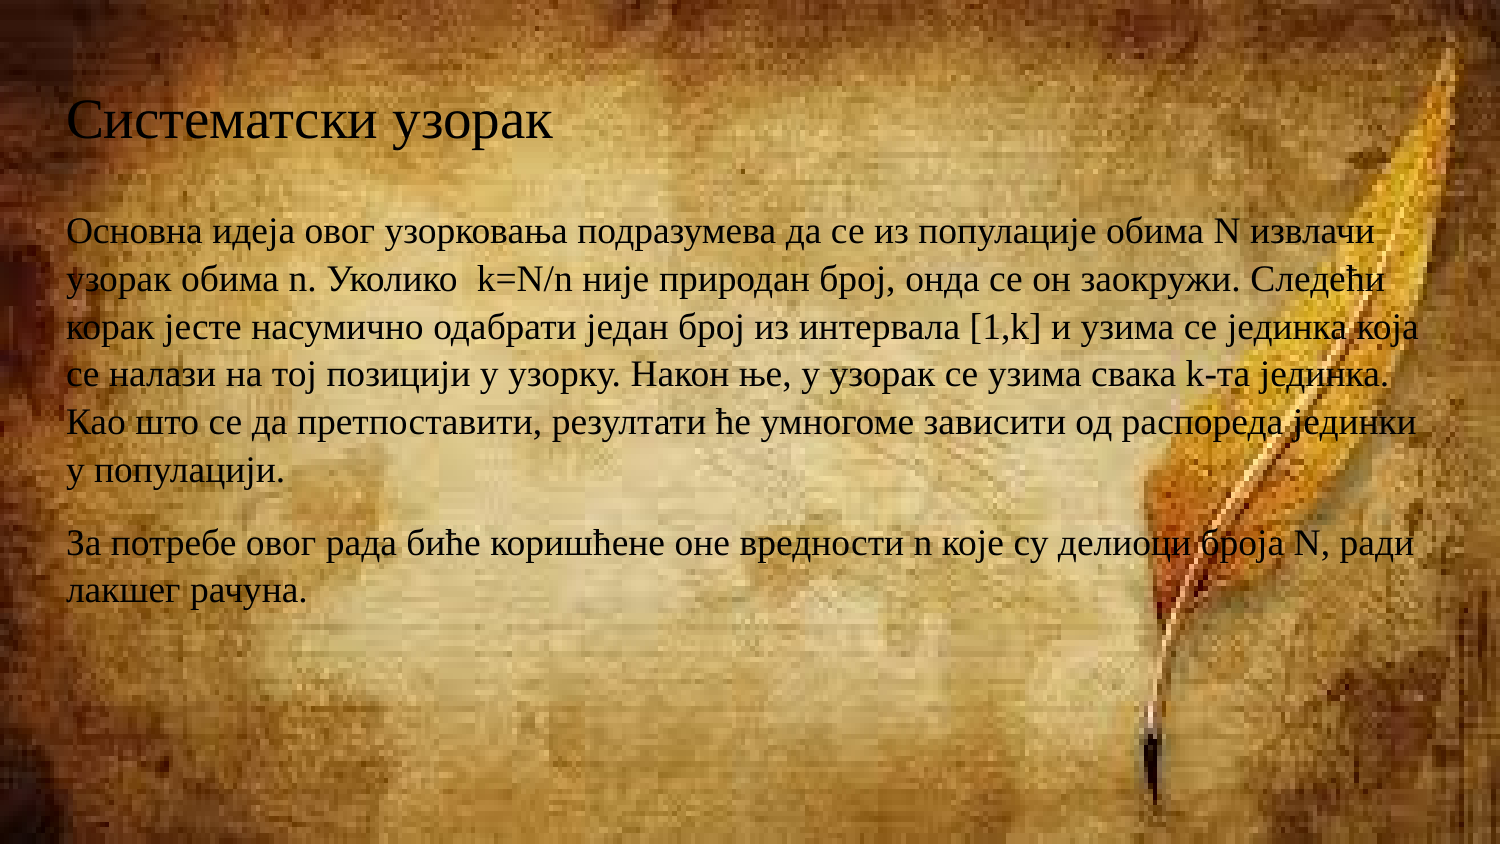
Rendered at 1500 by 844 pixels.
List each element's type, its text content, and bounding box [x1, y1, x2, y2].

list Основна идеја овог узорковања подразумева да се из популације обима N извлачи узорак обима n. Уколико k=N/n није природан број, онда се он заокружи. Следећи корак јесте насумично одабрати један број из интервала [1,k] и узима се јединка која се налази на тој позицији у узорку. Након ње, у узорак се узима свака k-та јединка. Као што се да претпоставити, резултати ће умногоме зависити од распореда јединки у популацији. За потребе овог рада биће коришћене оне вредности n које су делиоци броја N, ради лакшег рачуна. [51, 189, 1449, 750]
title Систематски узорак [51, 72, 1449, 167]
picture [0, 0, 1500, 844]
